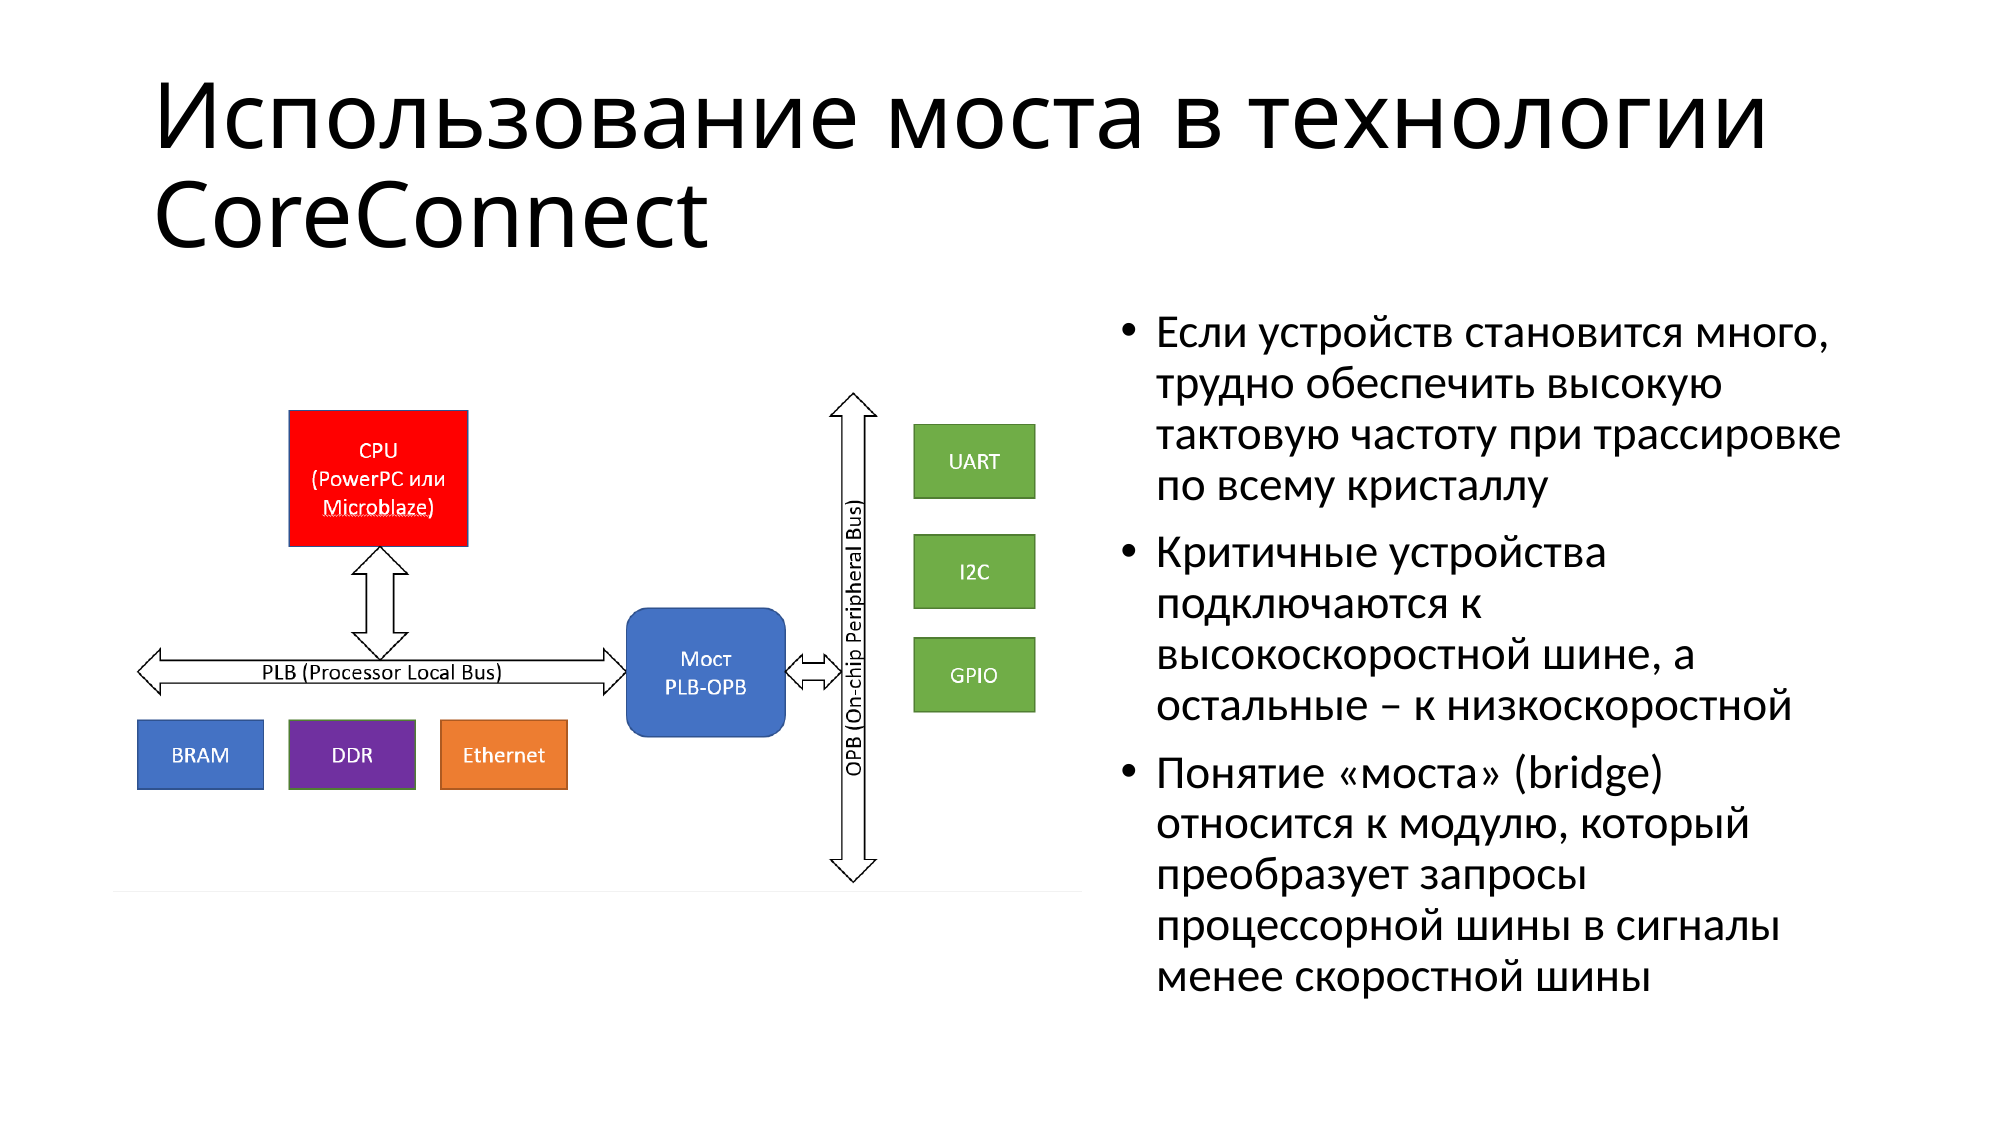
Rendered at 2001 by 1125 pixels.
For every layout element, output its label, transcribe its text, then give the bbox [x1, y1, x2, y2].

picture [113, 385, 1082, 892]
list Если устройств становится много, трудно обеспечить высокую тактовую частоту при трассировке по всему кристаллу Критичные устройства подключаются к высокоскоростной шине, а остальные – к низкоскоростной Понятие «моста» (bridge) относится к модулю, который преобразует запросы процессорной шины в сигналы менее скоростной шины [1105, 299, 1863, 1014]
title Использование моста в технологии CoreConnect [137, 59, 1863, 278]
